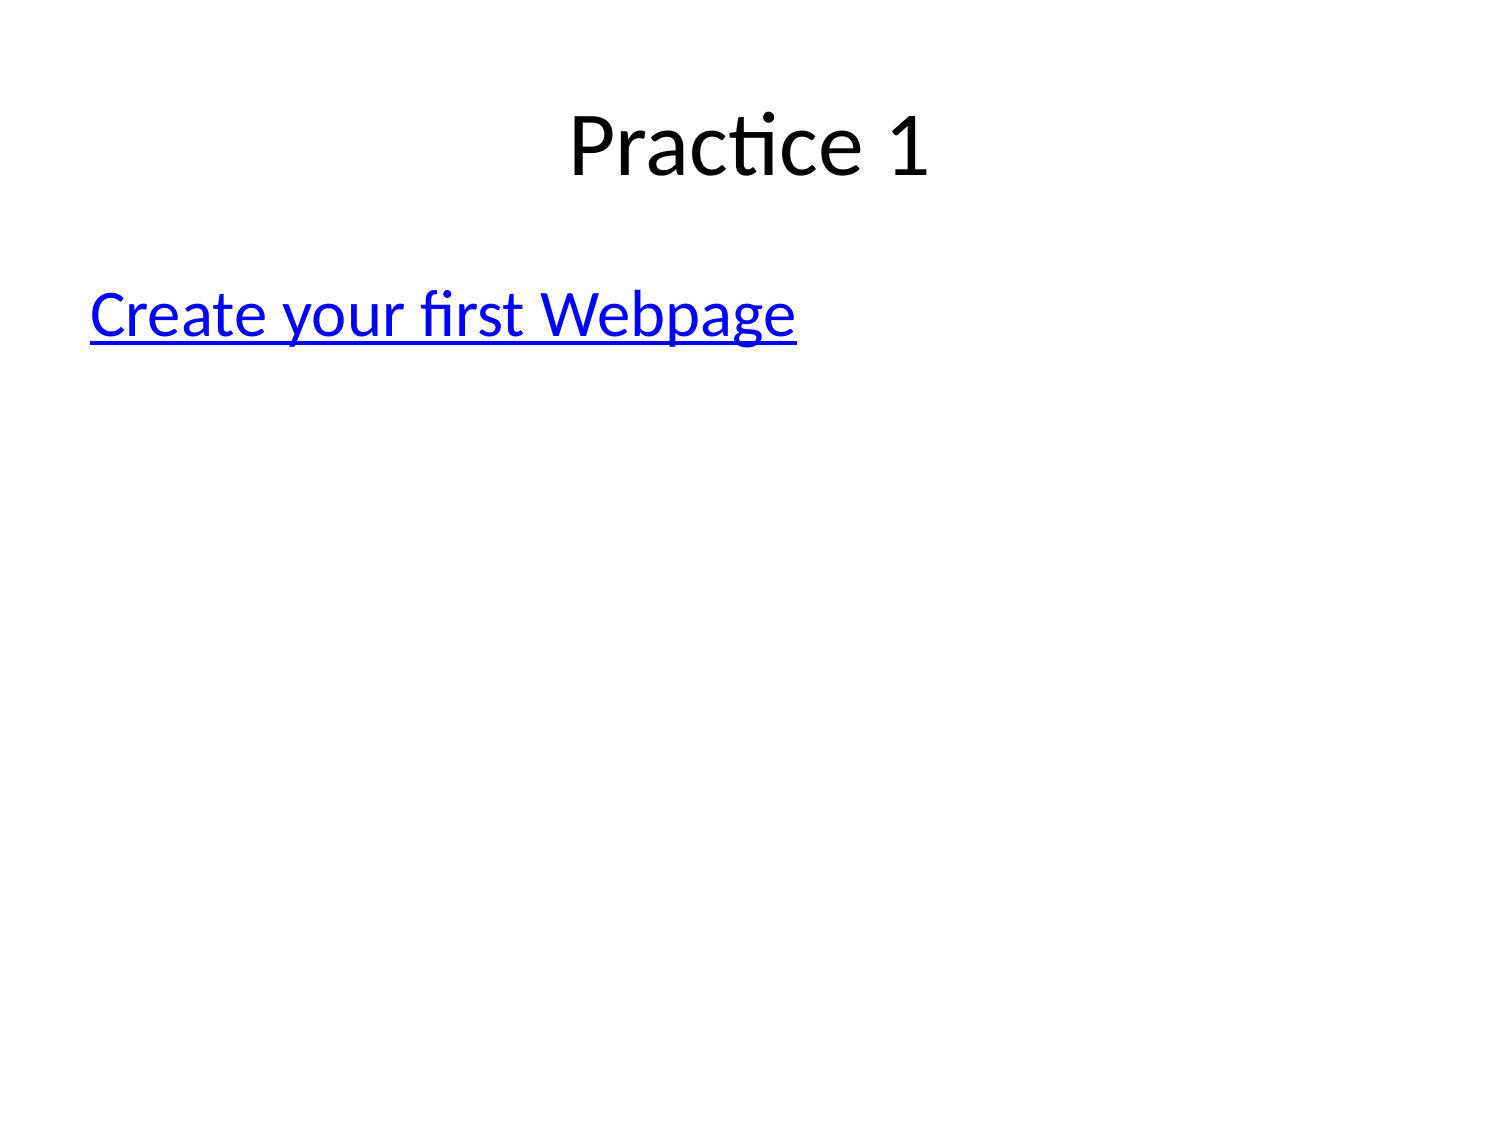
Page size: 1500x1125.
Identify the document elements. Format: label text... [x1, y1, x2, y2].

list Create your first Webpage [75, 262, 1425, 1005]
title Practice 1 [75, 45, 1425, 233]
